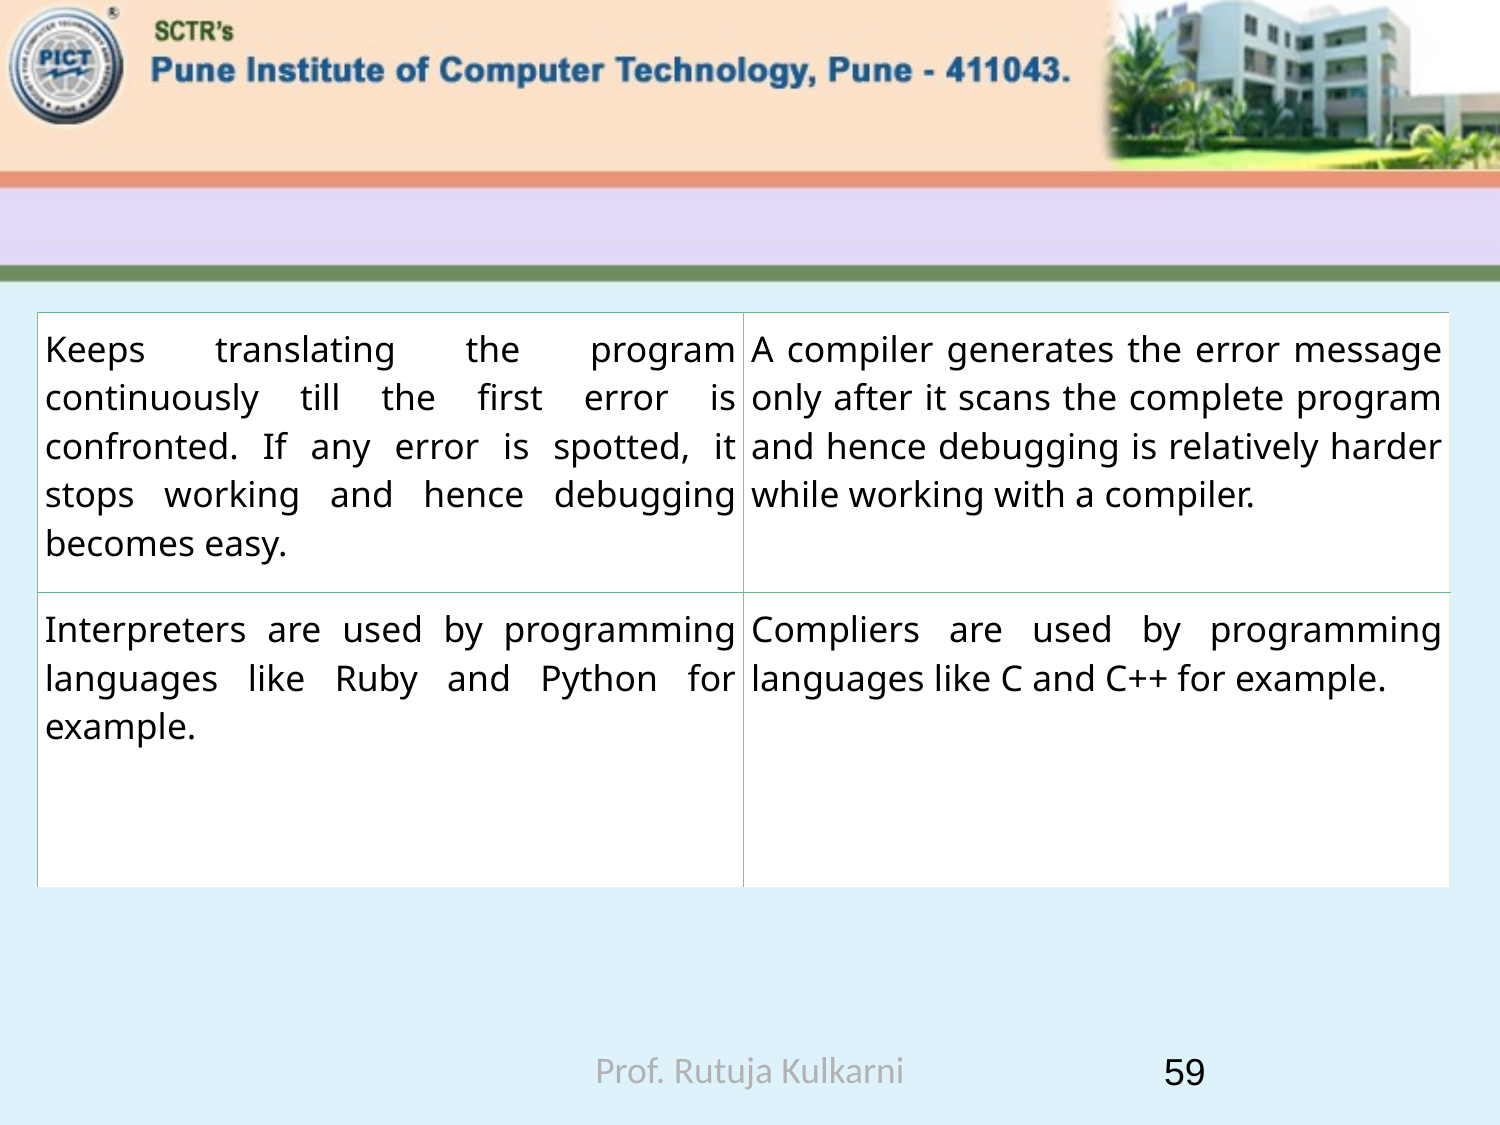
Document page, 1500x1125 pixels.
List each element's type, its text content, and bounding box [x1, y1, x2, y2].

picture [0, 0, 1500, 1125]
slide_number 59 [1157, 1048, 1213, 1096]
table_cell Compliers are used by programming languages like C and C++ for example. [744, 593, 1449, 887]
table_header Keeps translating the program continuously till the first error is confronted. If any error is spotted, it stops working and hence debugging becomes easy. [38, 313, 743, 592]
list [24, 287, 1488, 470]
footer Prof. Rutuja Kulkarni [510, 1046, 990, 1103]
table_cell Interpreters are used by programming languages like Ruby and Python for example. [38, 593, 743, 887]
table_header A compiler generates the error message only after it scans the complete program and hence debugging is relatively harder while working with a compiler. [744, 313, 1449, 592]
